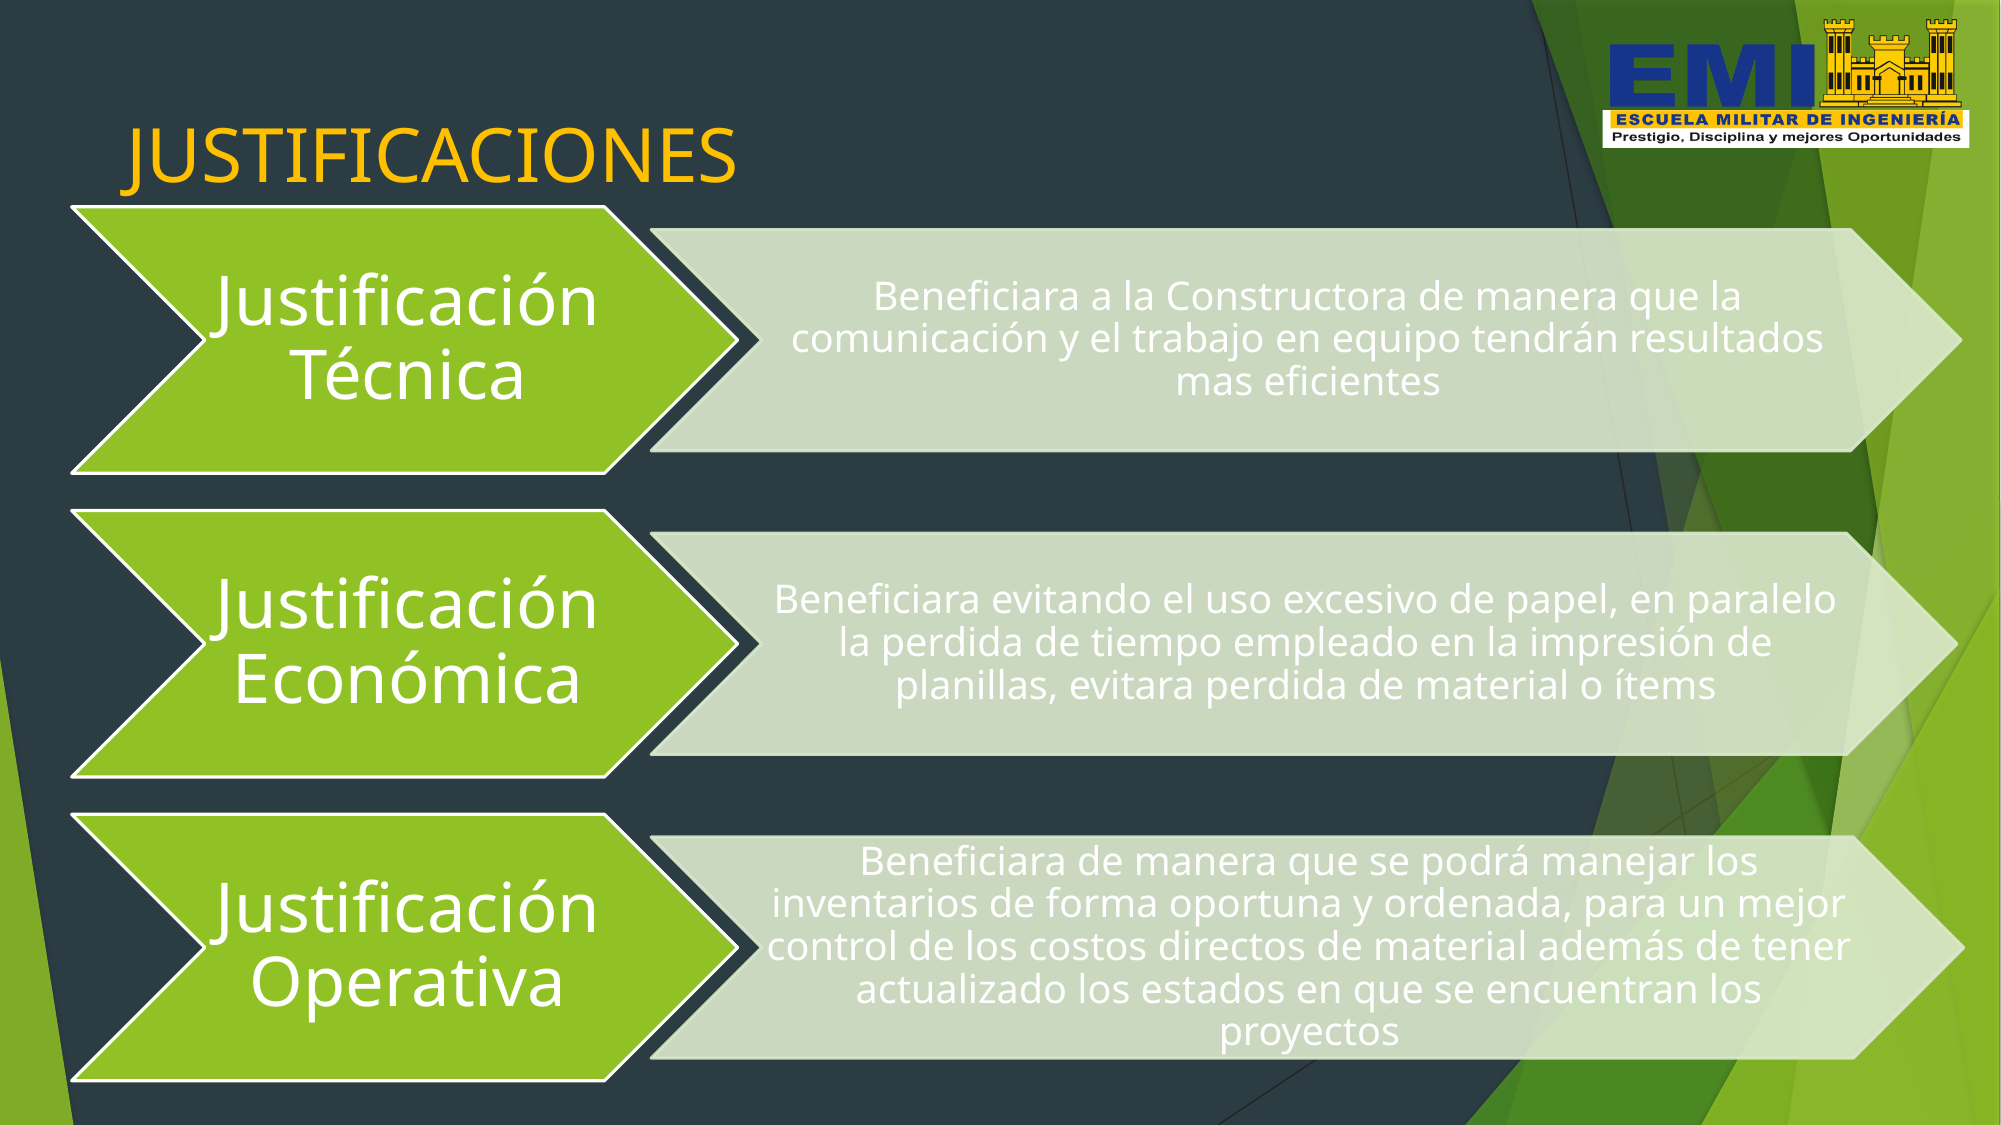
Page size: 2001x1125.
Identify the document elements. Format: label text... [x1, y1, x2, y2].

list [65, 205, 1970, 1082]
title JUSTIFICACIONES [111, 99, 1522, 203]
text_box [1601, 19, 1970, 149]
